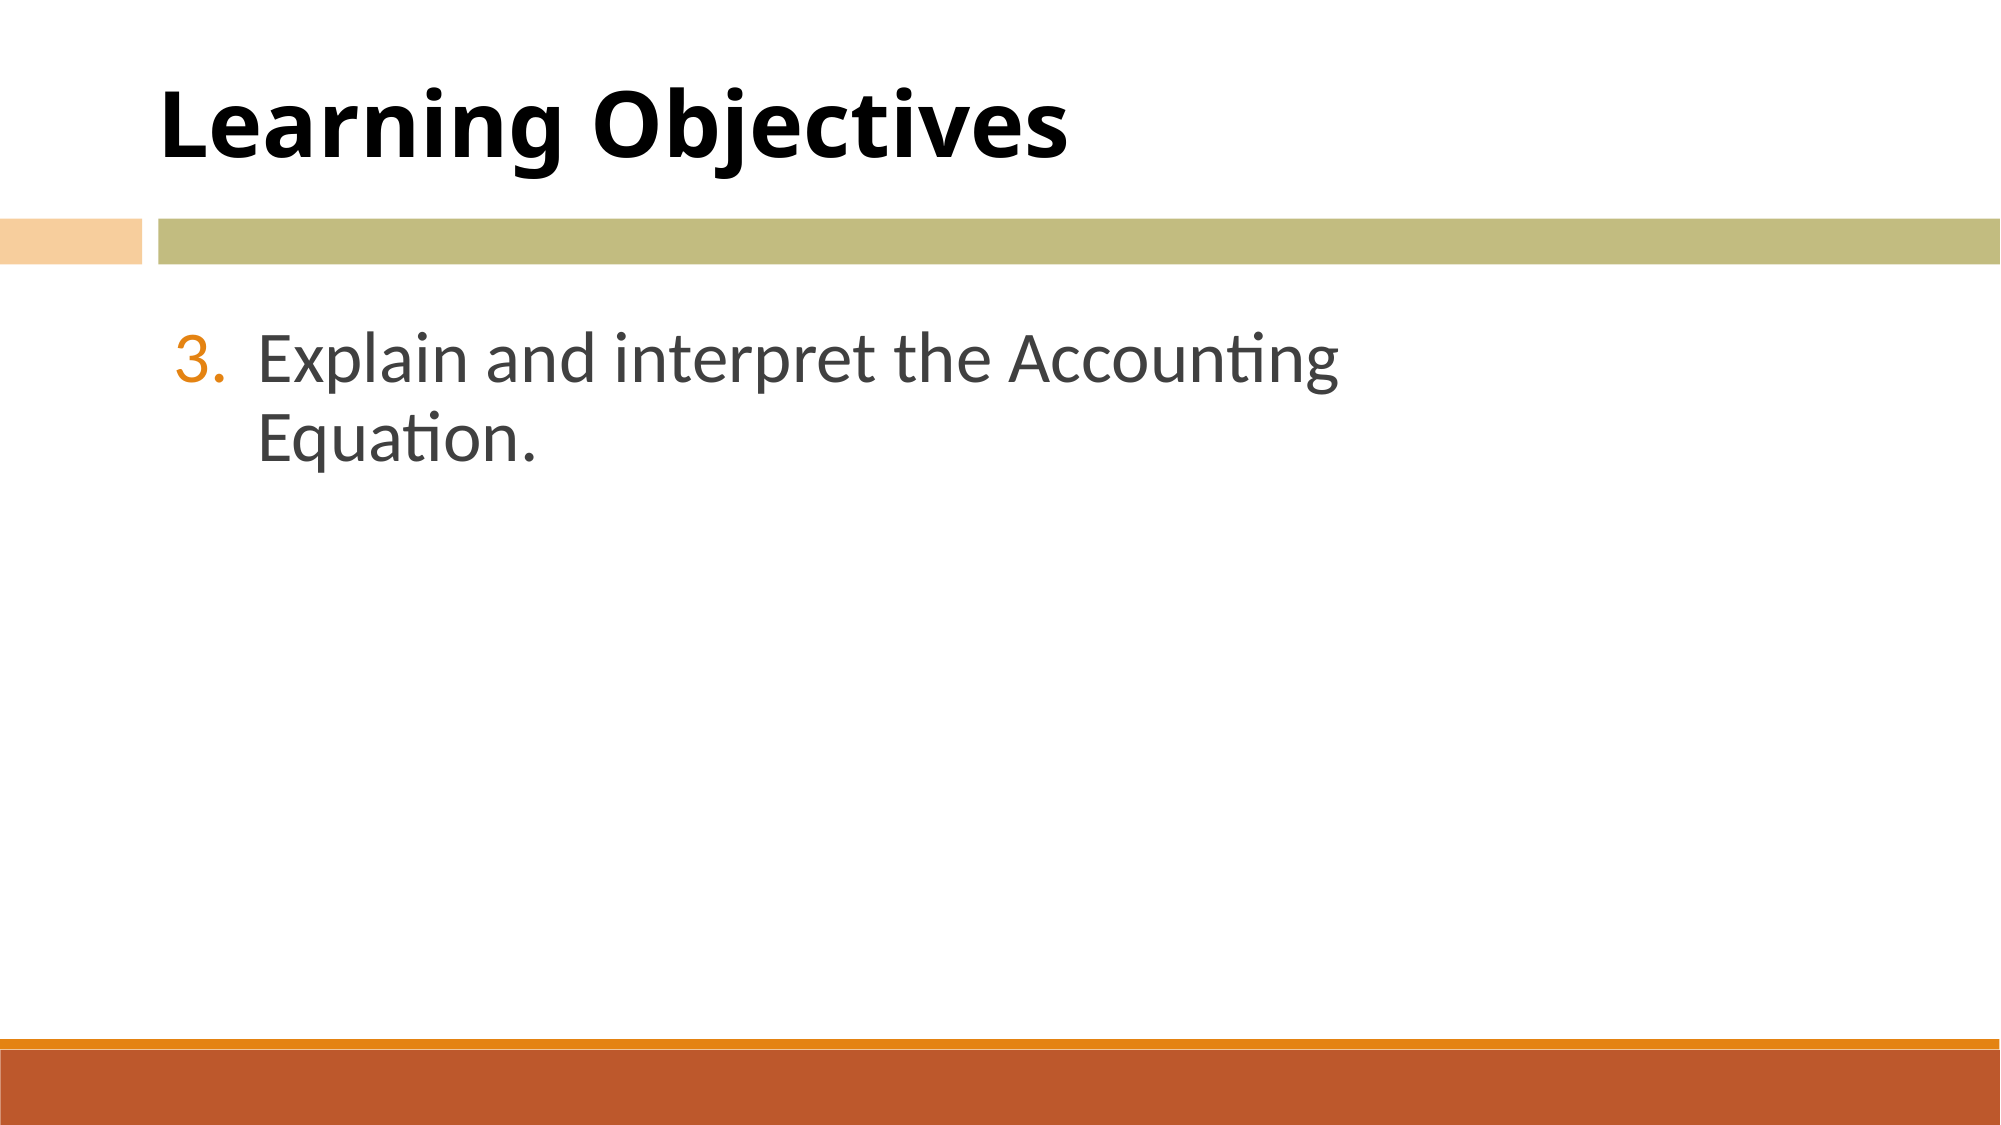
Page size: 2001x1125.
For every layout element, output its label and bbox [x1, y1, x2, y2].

text_box [0, 217, 138, 266]
text_box [141, 38, 2000, 1032]
